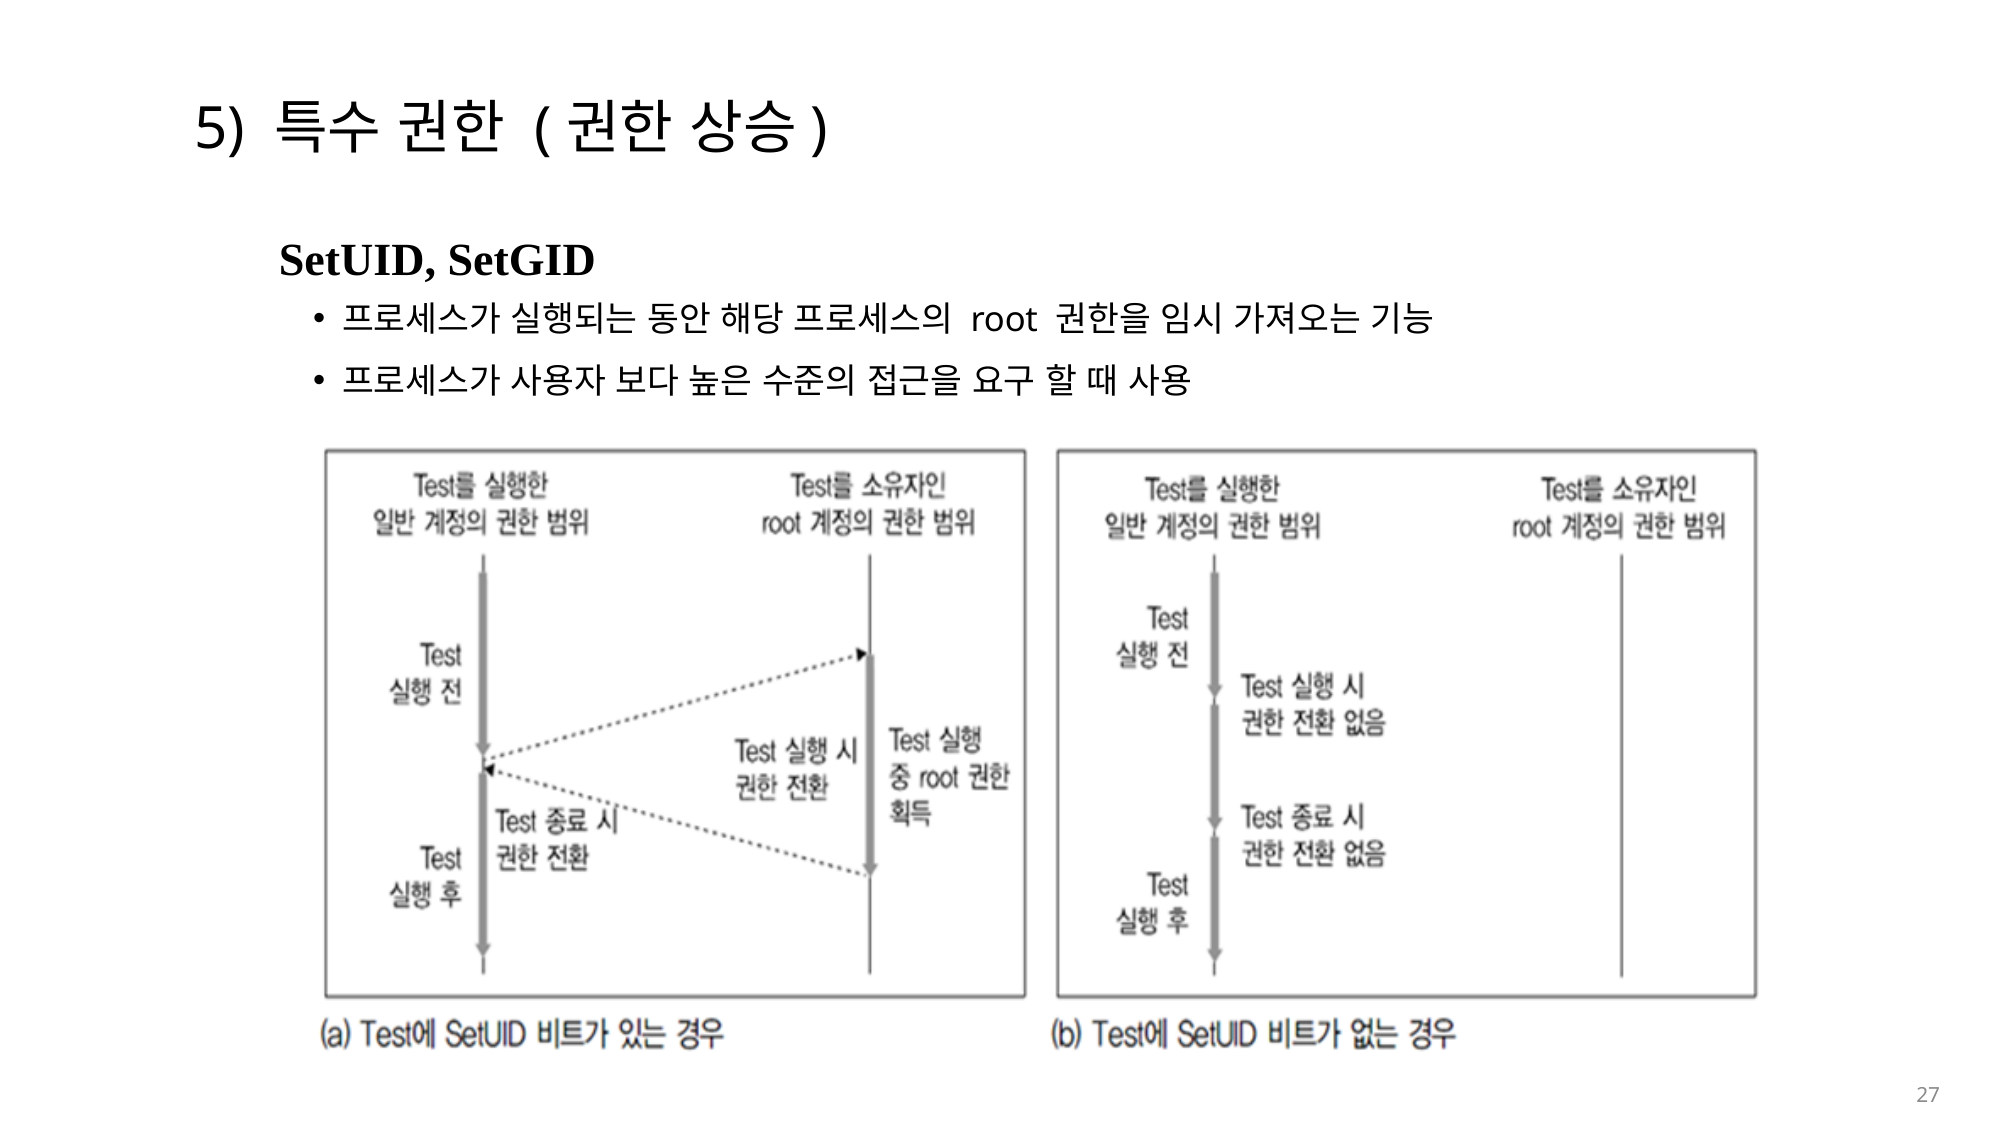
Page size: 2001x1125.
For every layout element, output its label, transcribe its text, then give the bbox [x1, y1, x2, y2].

slide_number 27 [1771, 1066, 1955, 1125]
text_box 프로세스가 실행되는 동안 해당 프로세스의 root 권한을 임시 가져오는 기능 프로세스가 사용자 보다 높은 수준의 접근을 요구 할 때 사용 [284, 268, 1506, 492]
picture [301, 433, 1781, 1060]
list SetUID, SetGID [263, 166, 1682, 1026]
title 5) 특수 권한 (권한 상승) [179, 90, 1420, 158]
